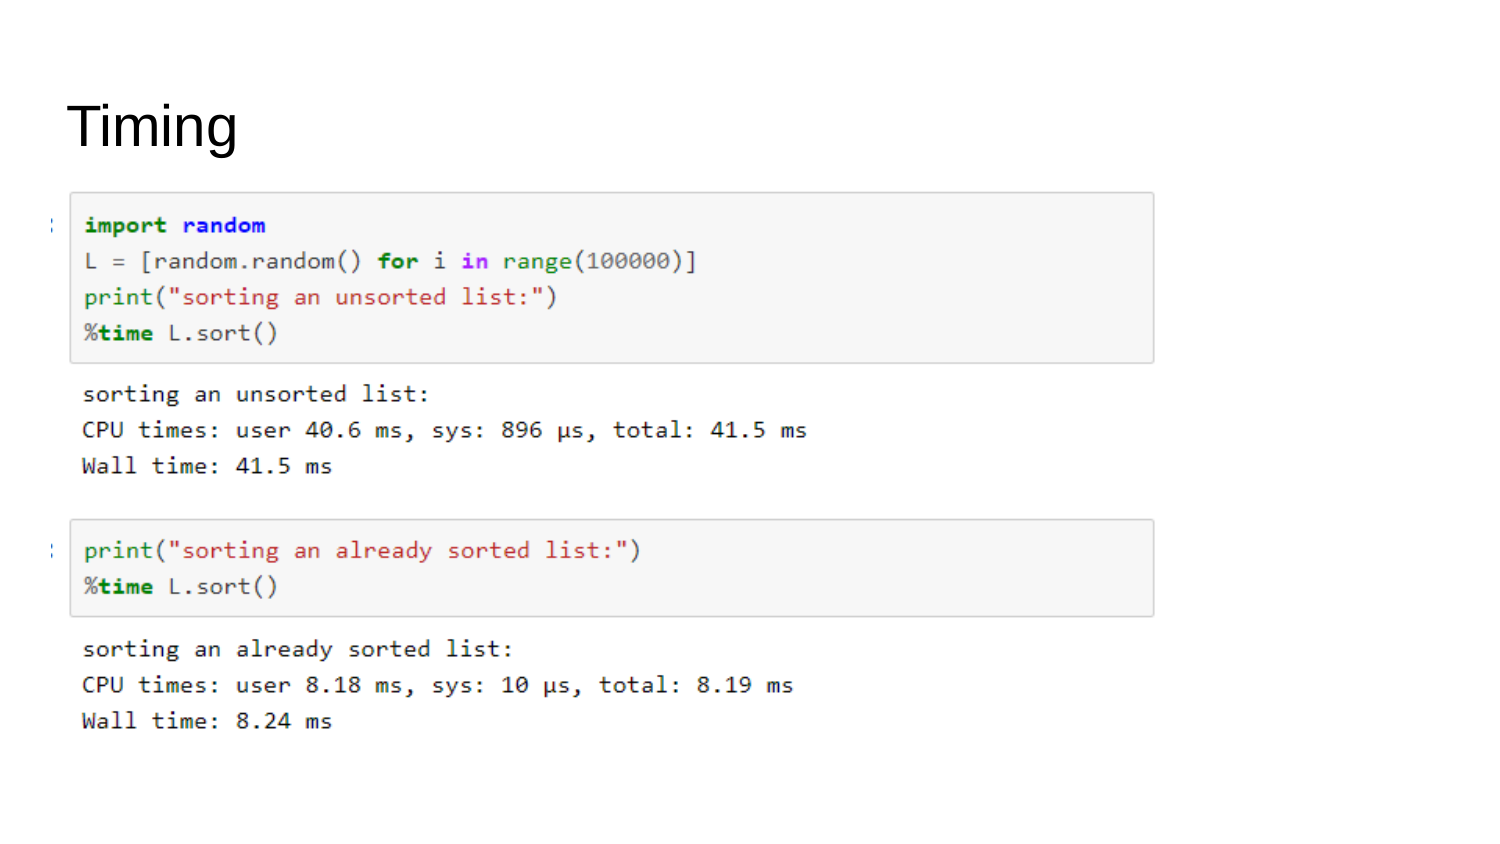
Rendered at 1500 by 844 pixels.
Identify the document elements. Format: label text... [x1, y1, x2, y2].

picture [50, 178, 1172, 761]
title Timing [51, 72, 1449, 167]
